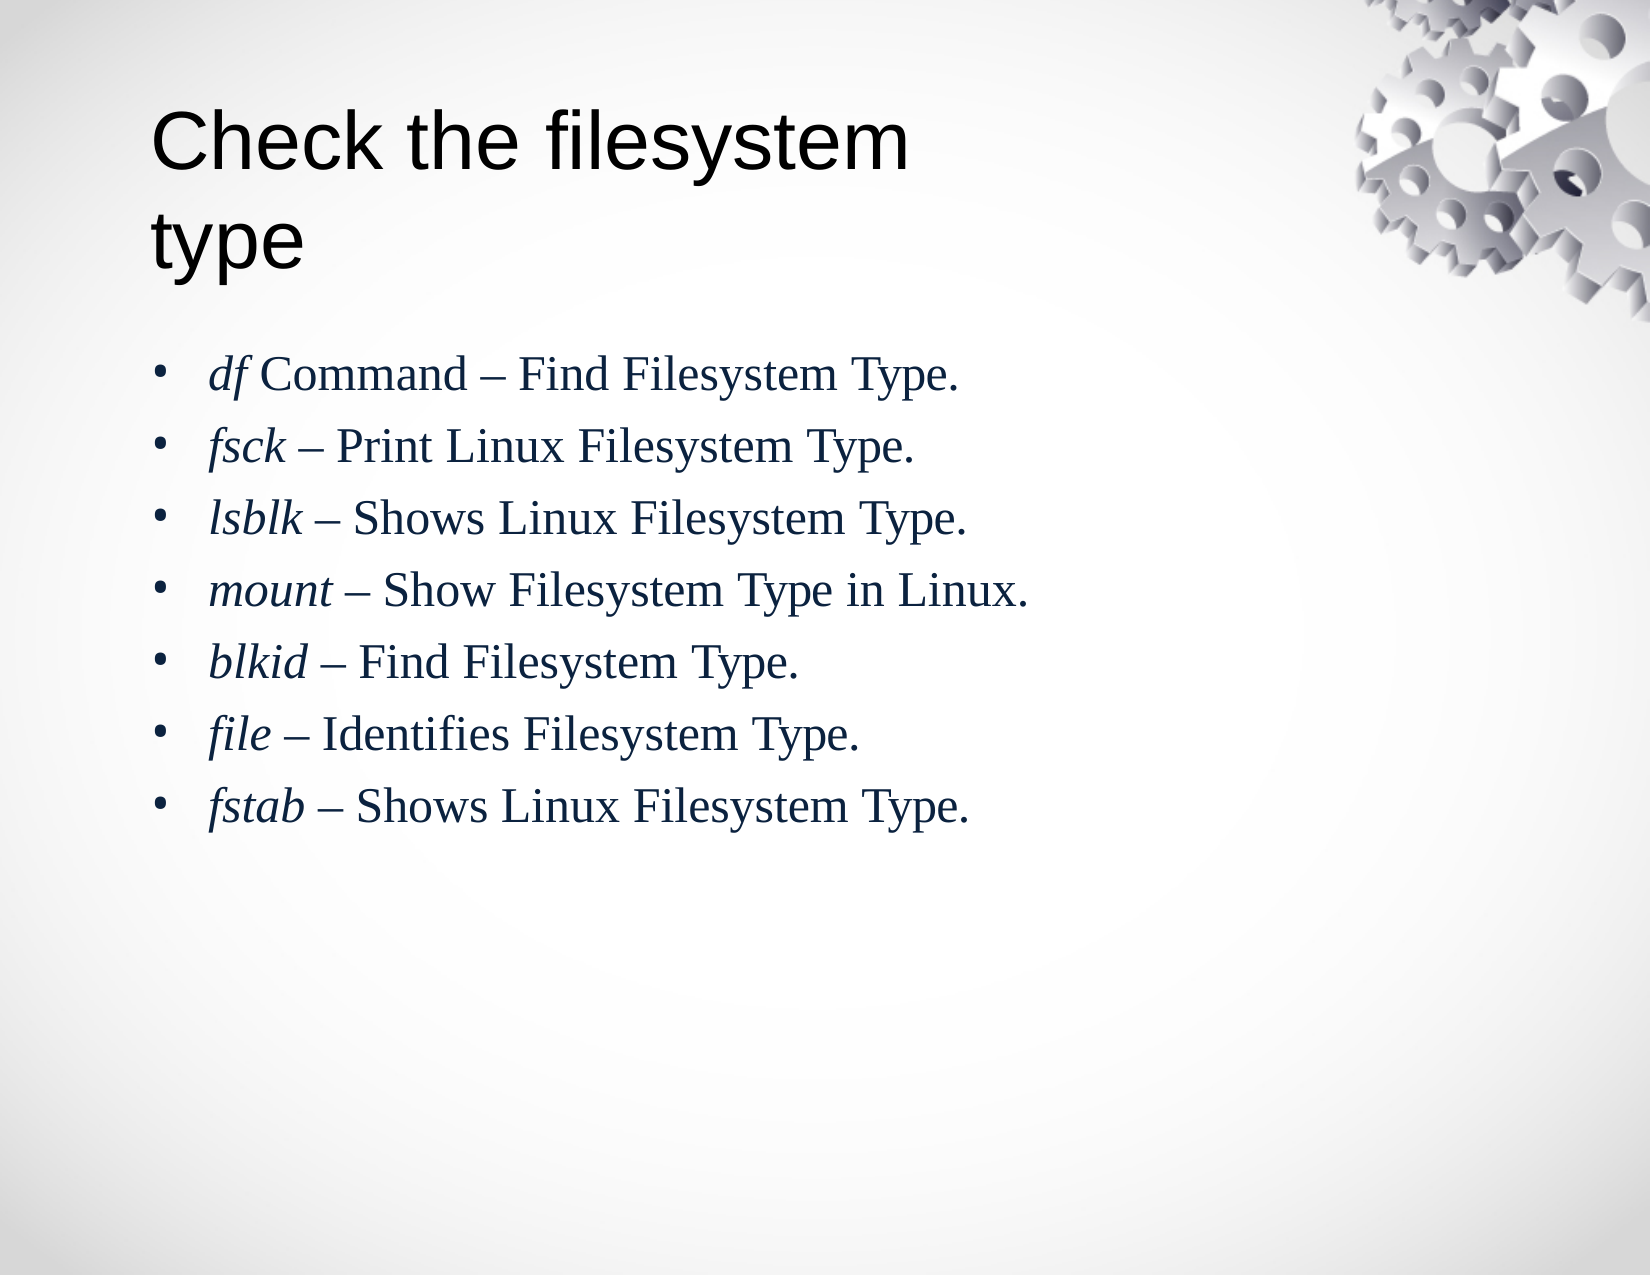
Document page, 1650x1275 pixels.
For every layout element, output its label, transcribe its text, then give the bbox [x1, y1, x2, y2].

picture [0, 0, 1650, 1275]
text_box df Command – Find Filesystem Type. fsck – Print Linux Filesystem Type. lsblk – Shows Linux Filesystem Type. mount – Show Filesystem Type in Linux. blkid – Find Filesystem Type. file – Identifies Filesystem Type. fstab – Shows Linux Filesystem Type. [149, 326, 1035, 833]
title Check the filesystem type [147, 77, 930, 293]
